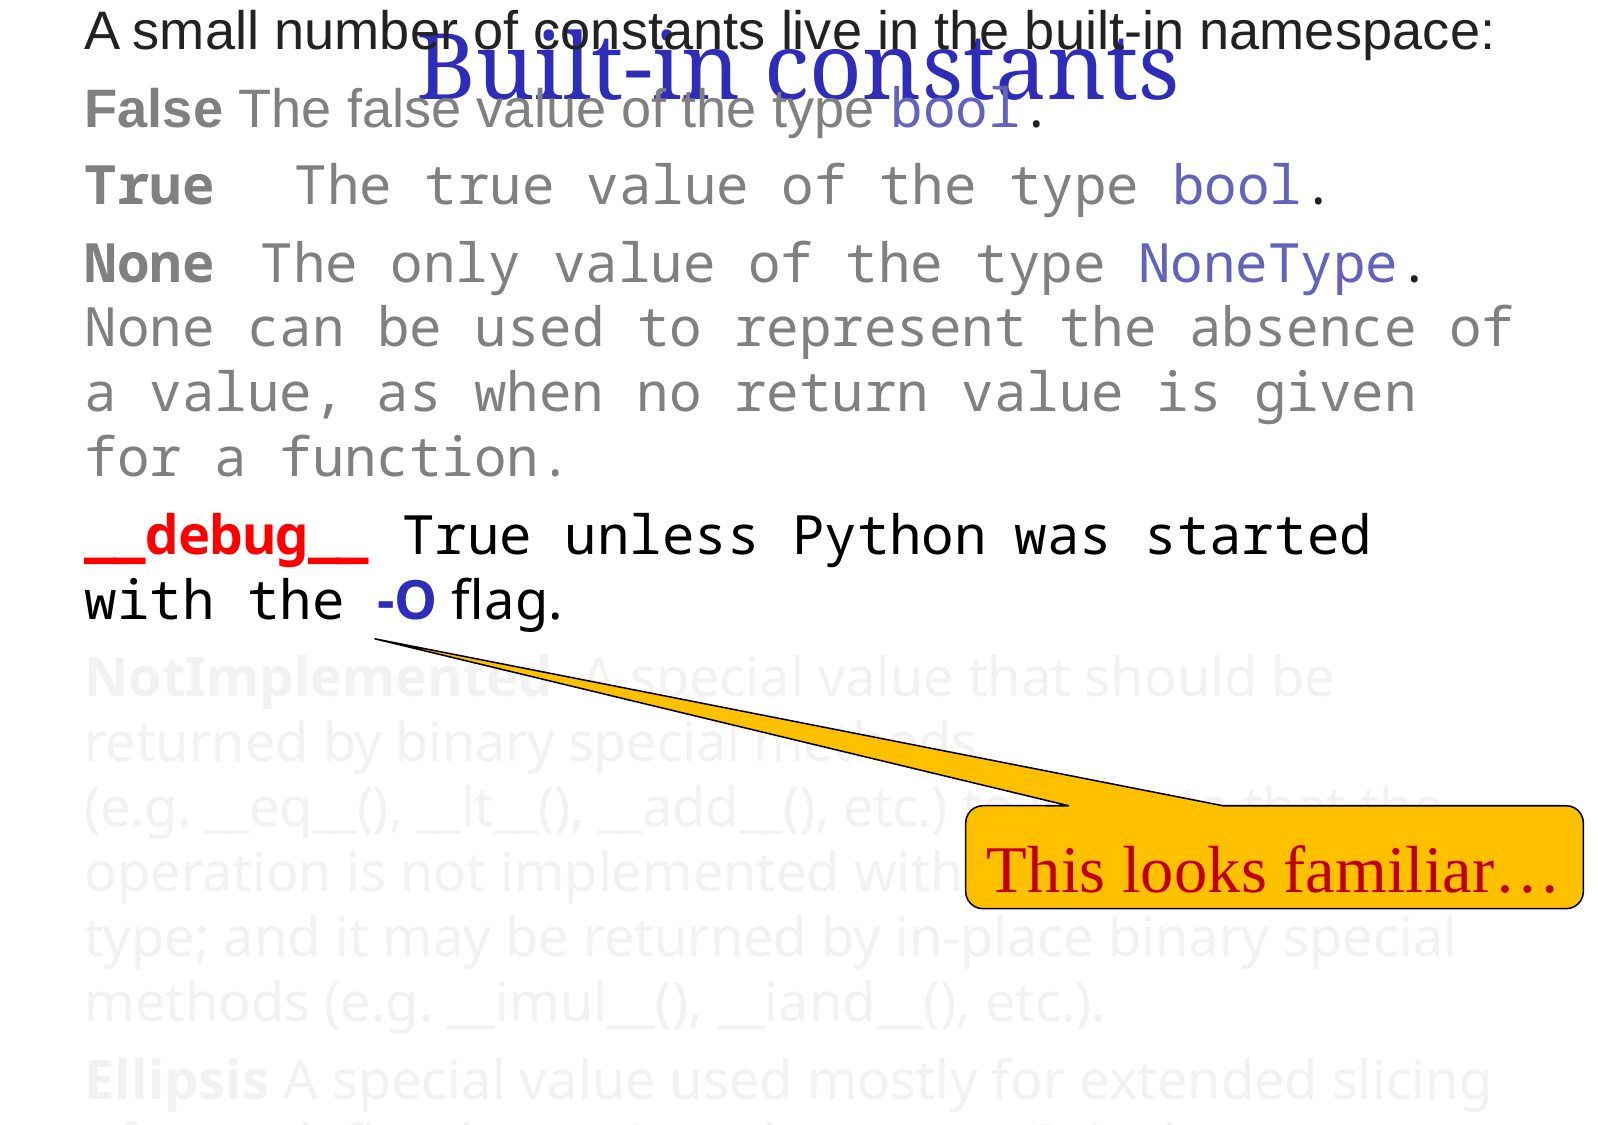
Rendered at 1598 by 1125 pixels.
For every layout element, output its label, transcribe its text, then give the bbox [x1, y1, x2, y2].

text_box A small number of constants live in the built-in namespace: False The false value of the type bool. True The true value of the type bool. None The only value of the type NoneType. None can be used to represent the absence of a value, as when no return value is given for a function. __debug__ True unless Python was started with the -O flag. NotImplemented A special value that should be returned by binary special methods (e.g. __eq__(), __lt__(), __add__(), etc.) to indicate that the operation is not implemented with respect to the other type; and it may be returned by in-place binary special methods (e.g. __imul__(), __iand__(), etc.). Ellipsis A special value used mostly for extended slicing of user-defined container data types. It is the same as “…”. [61, 117, 1537, 1125]
text_box Built-in constants [136, 0, 1462, 117]
text_box This looks familiar… [375, 638, 1584, 909]
